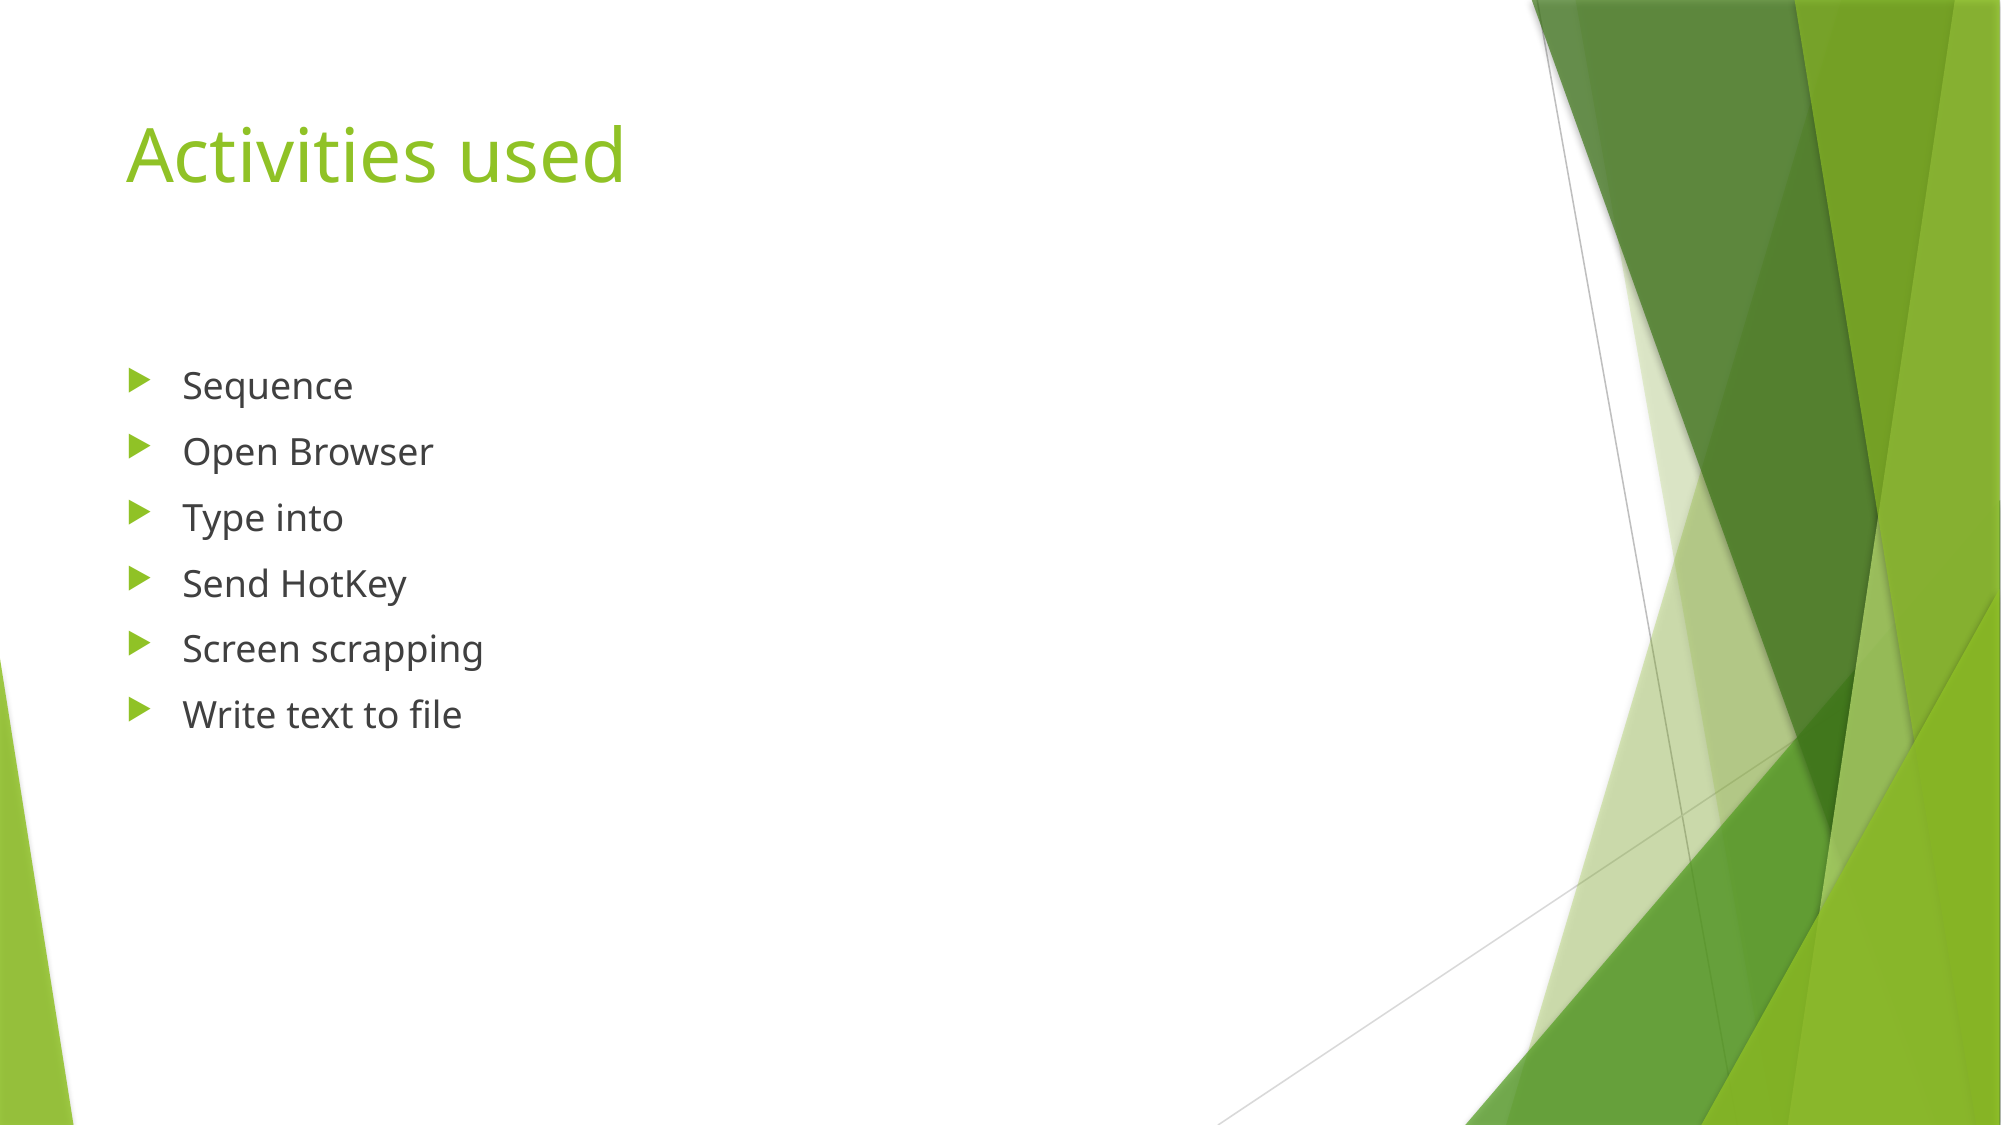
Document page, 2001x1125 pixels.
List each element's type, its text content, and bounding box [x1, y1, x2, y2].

list Sequence Open Browser Type into Send HotKey Screen scrapping Write text to file [111, 354, 1522, 992]
title Activities used [111, 99, 1522, 317]
